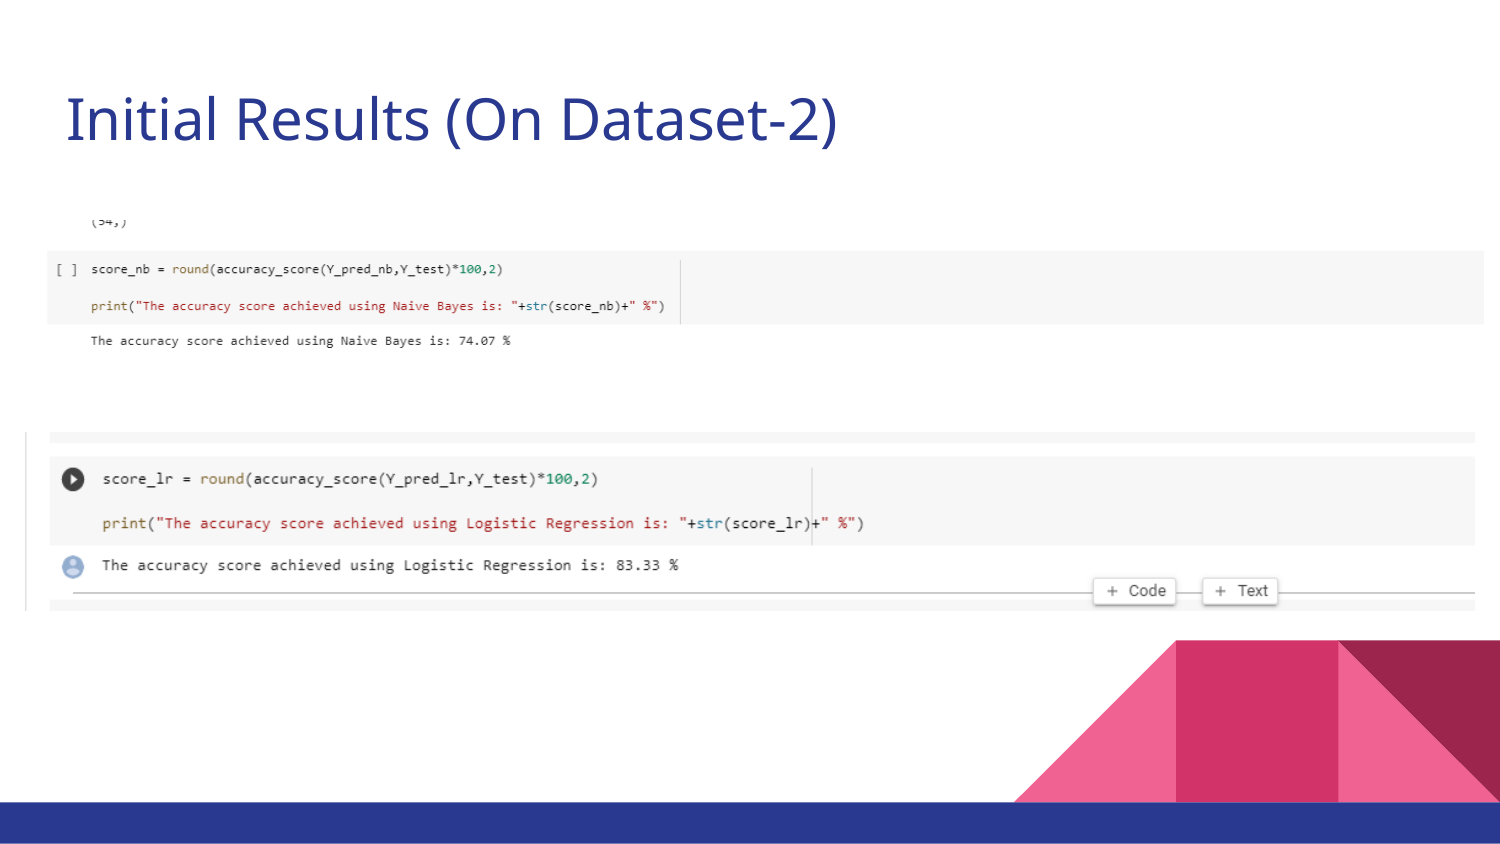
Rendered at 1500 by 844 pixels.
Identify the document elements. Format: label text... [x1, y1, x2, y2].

title Initial Results (On Dataset-2) [51, 67, 1449, 167]
picture [24, 220, 1484, 612]
